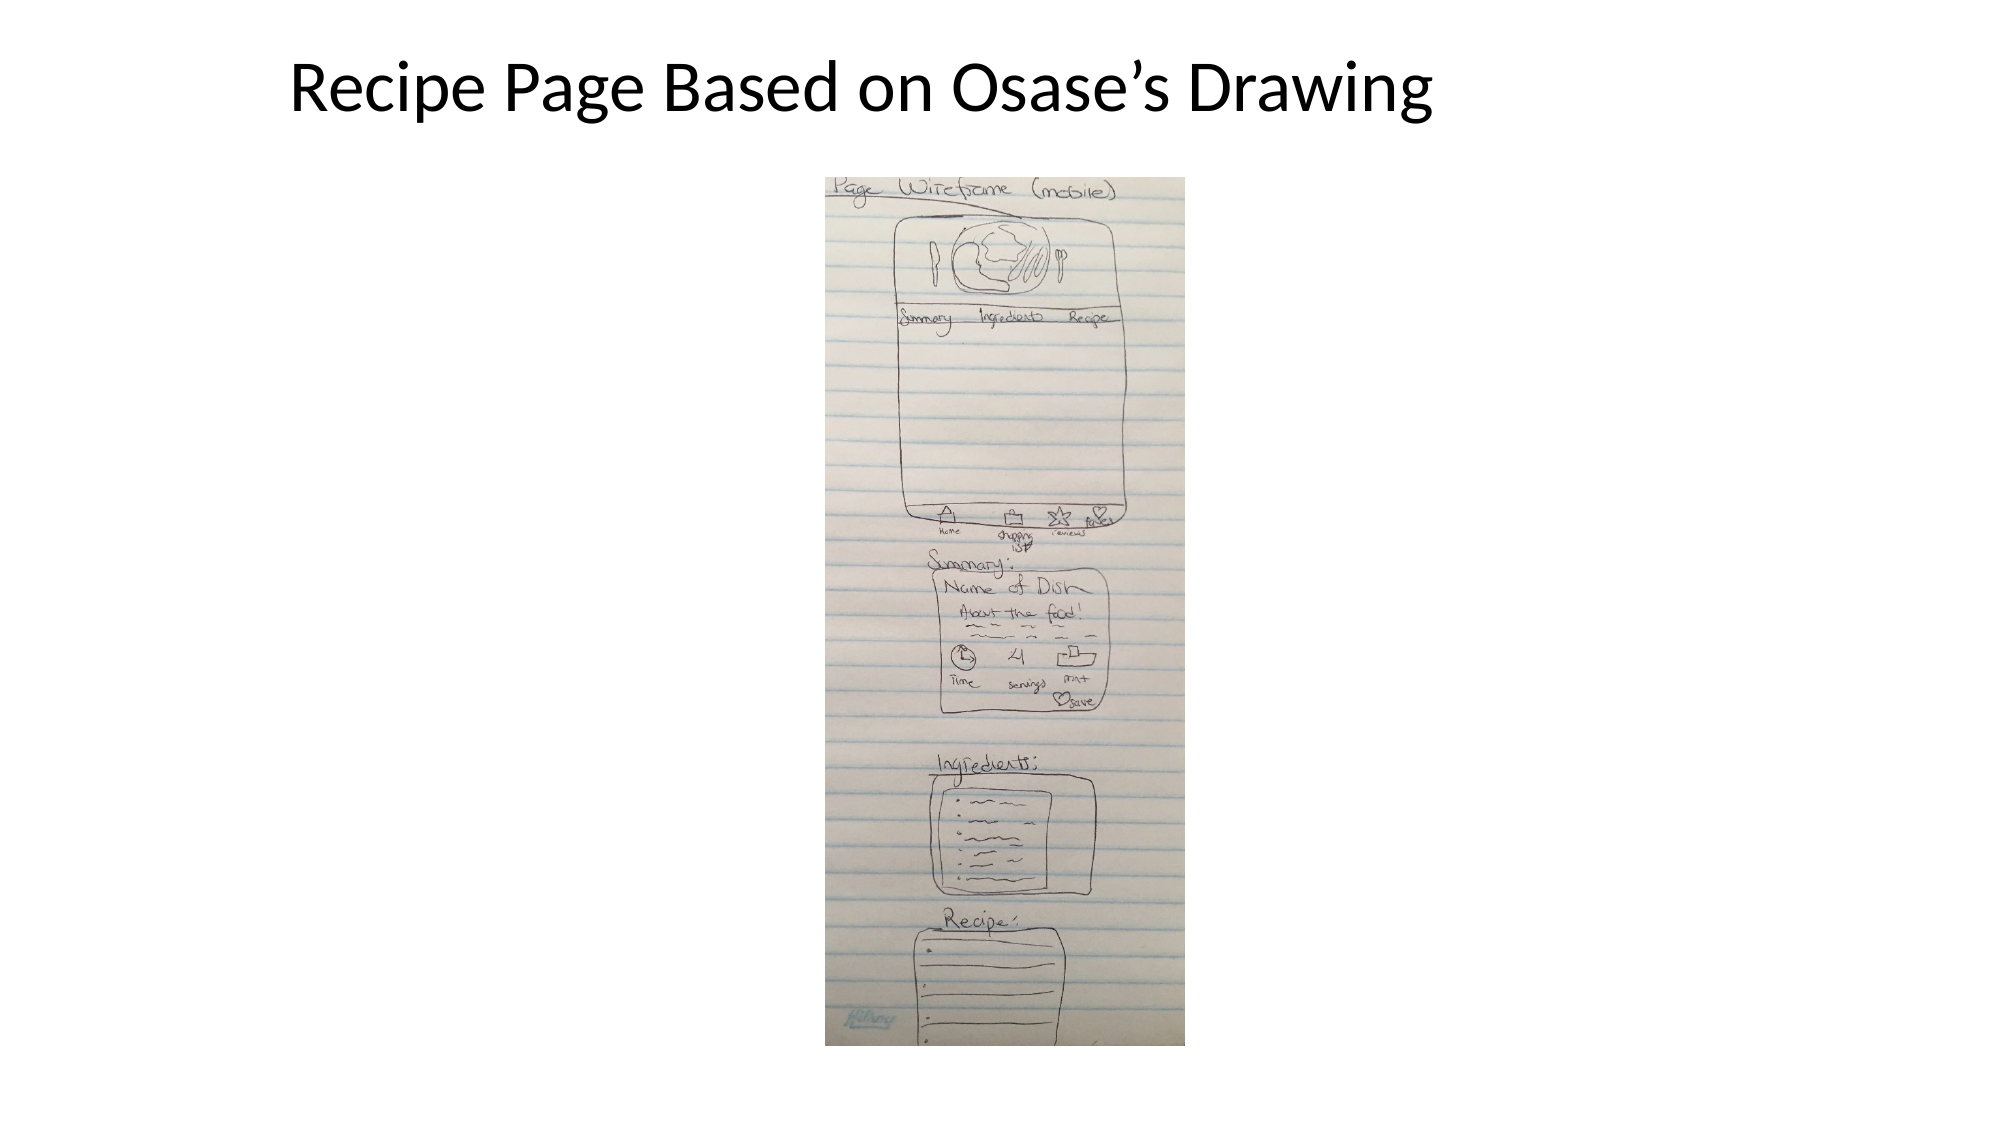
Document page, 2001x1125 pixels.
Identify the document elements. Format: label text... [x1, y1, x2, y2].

title Recipe Page Based on Osase’s Drawing [274, 16, 1736, 160]
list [824, 176, 1186, 1046]
